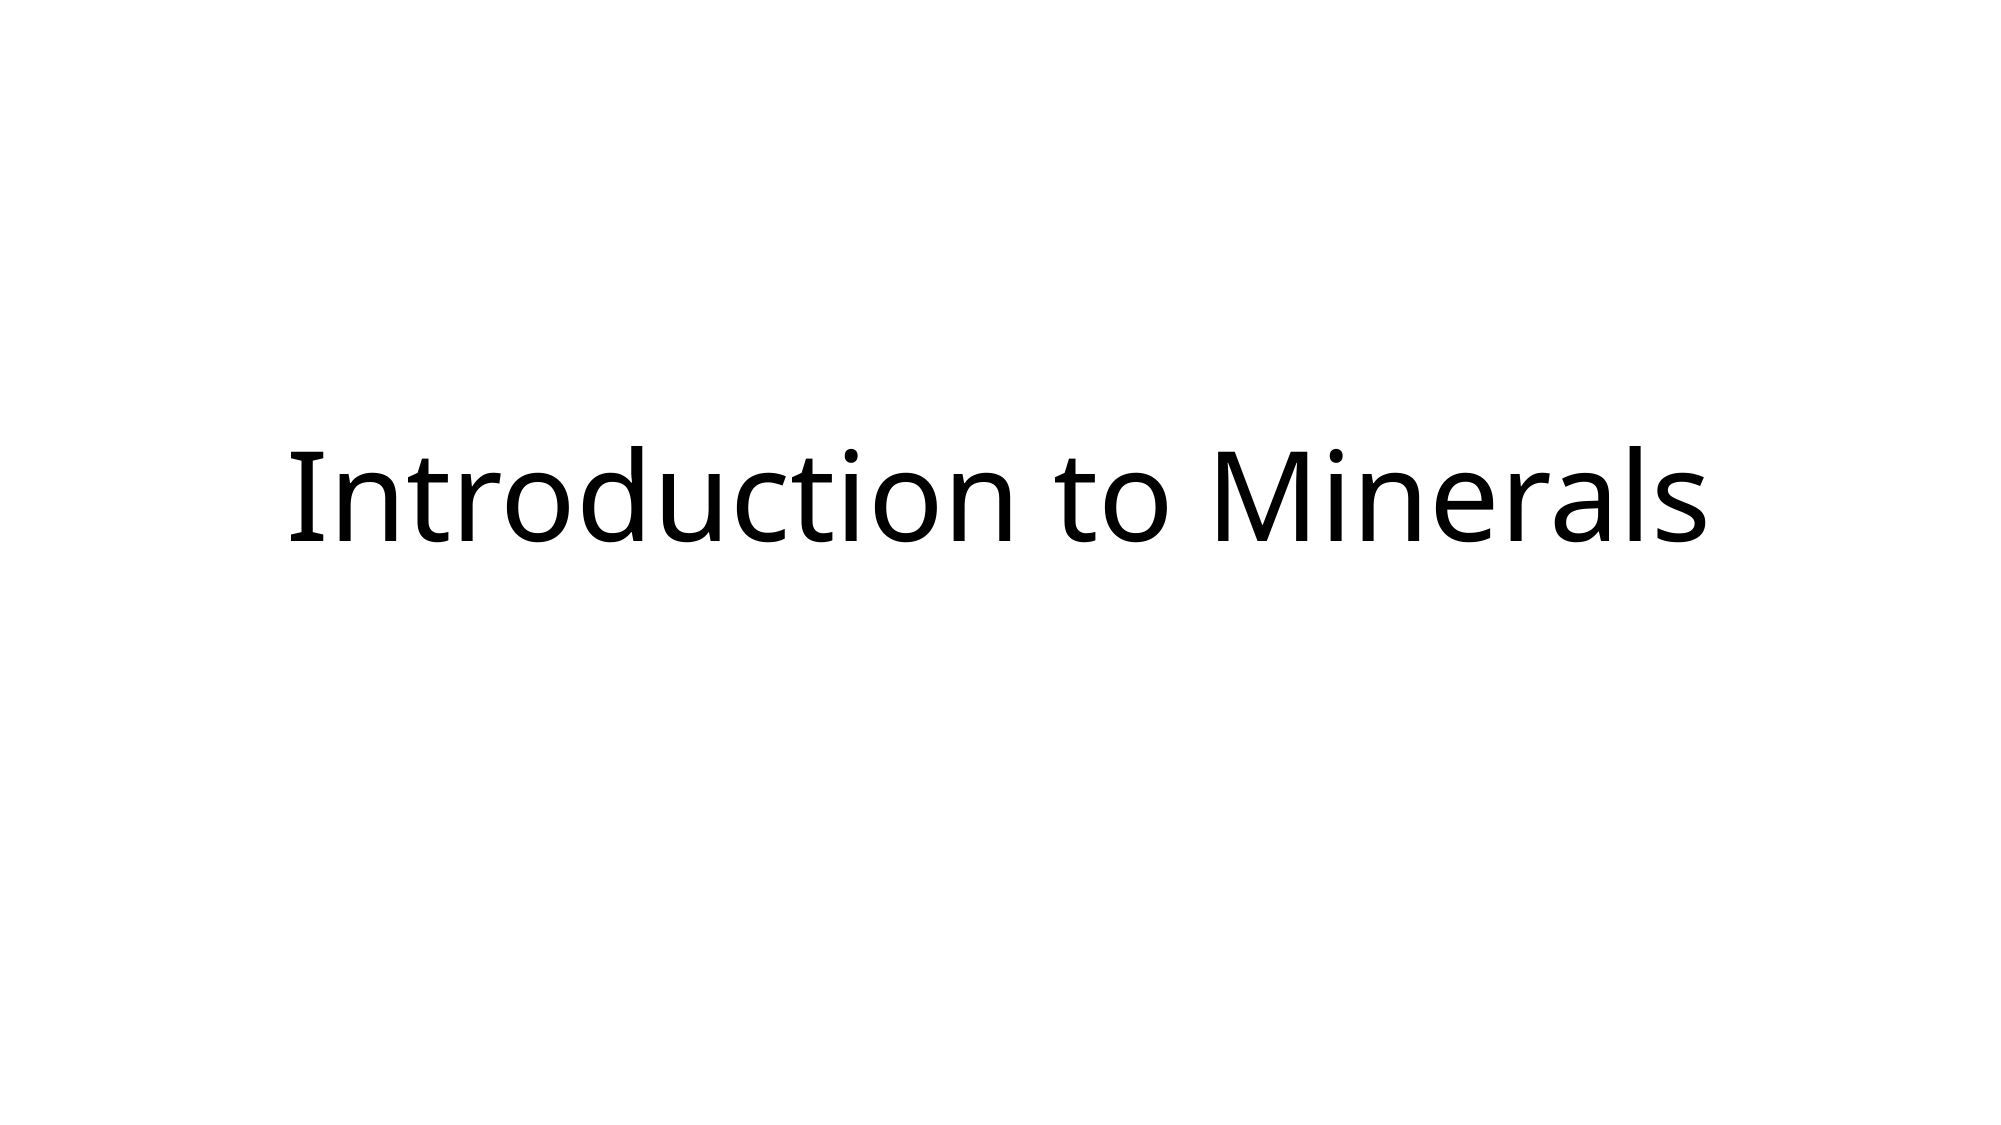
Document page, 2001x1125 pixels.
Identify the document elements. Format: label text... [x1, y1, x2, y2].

title Introduction to Minerals [249, 184, 1750, 576]
